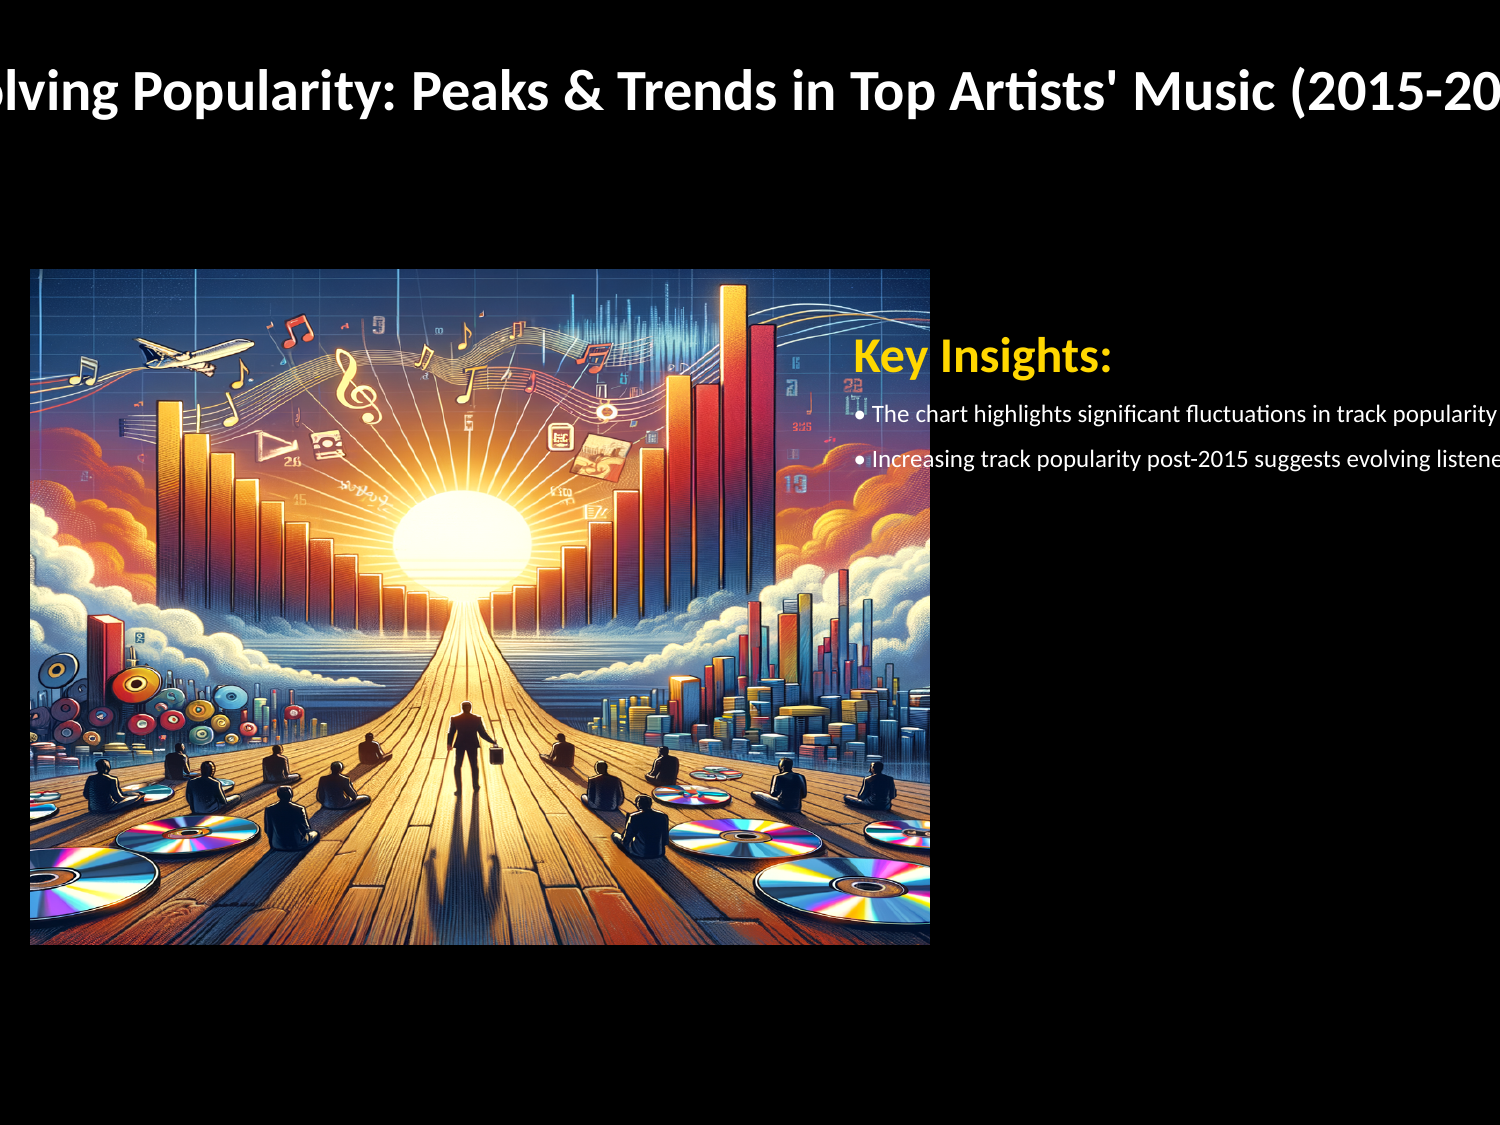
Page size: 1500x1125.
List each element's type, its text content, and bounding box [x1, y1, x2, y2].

text_box Key Insights: • The chart highlights significant fluctuations in track popularity by year. • Increasing track popularity post-2015 suggests evolving listener preferences. [931, 269, 1500, 480]
text_box Evolving Popularity: Peaks & Trends in Top Artists' Music (2015-2019) [0, 0, 1500, 130]
picture [29, 269, 931, 946]
